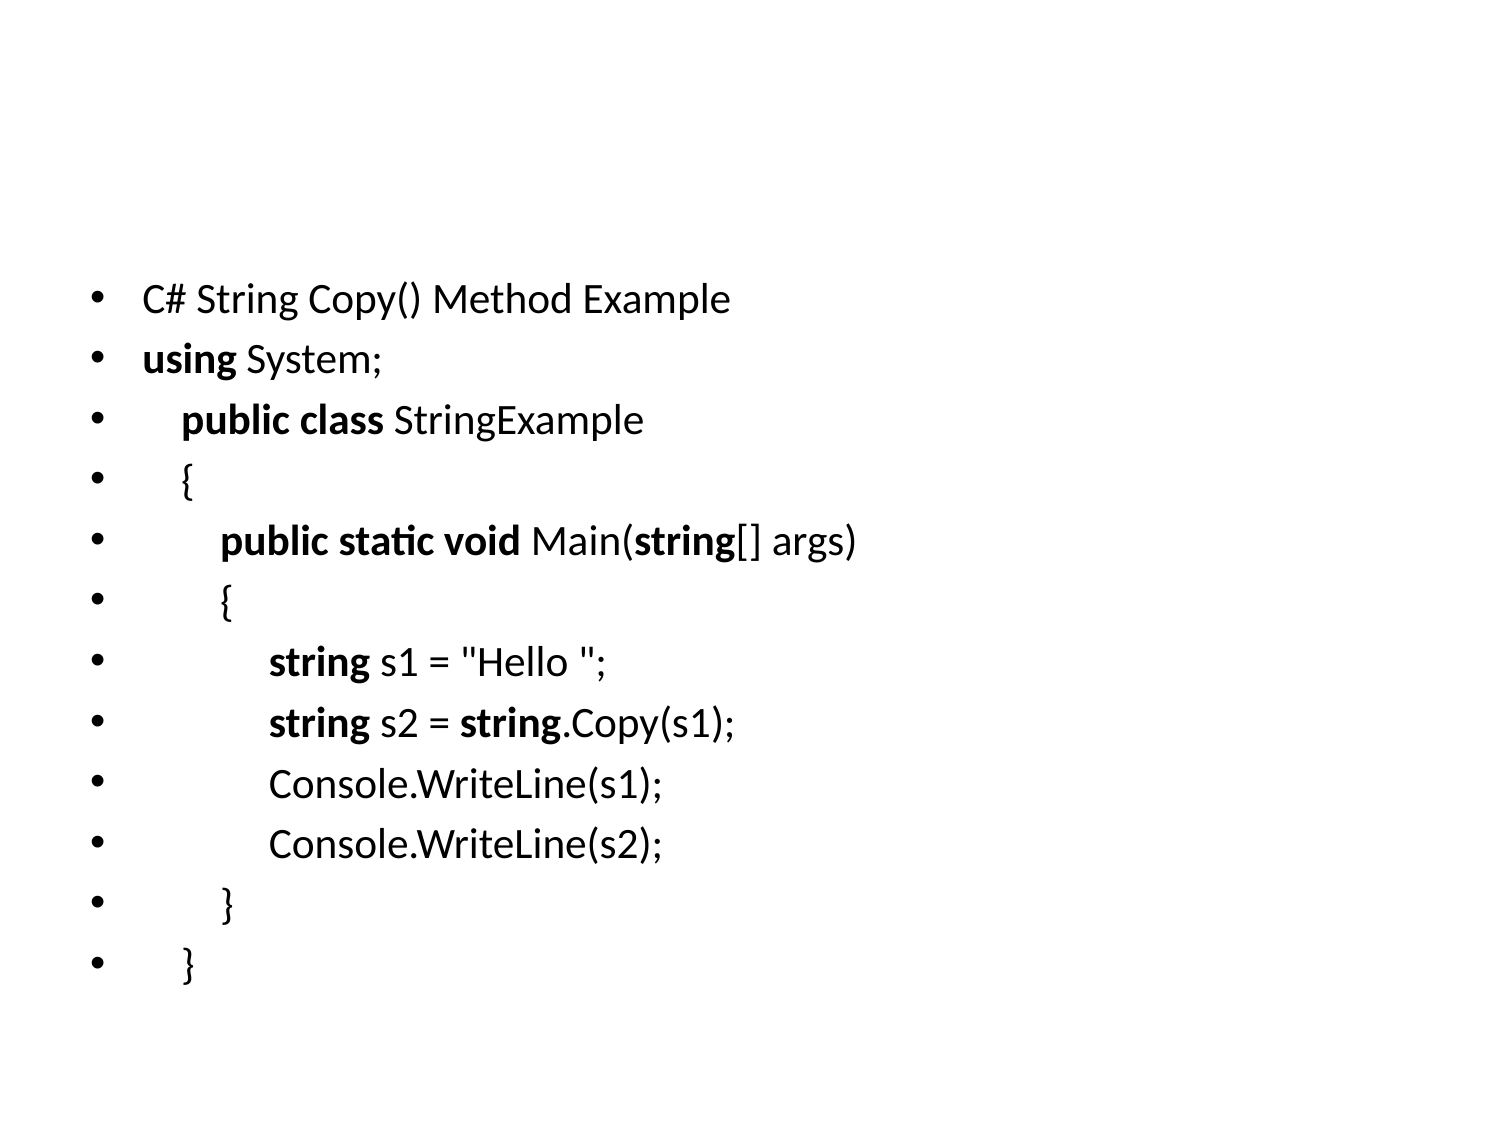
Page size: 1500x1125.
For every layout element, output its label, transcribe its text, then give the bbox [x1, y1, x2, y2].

list C# String Copy() Method Example using System; public class StringExample { public static void Main(string[] args) { string s1 = "Hello "; string s2 = string.Copy(s1); Console.WriteLine(s1); Console.WriteLine(s2); } } [75, 262, 1425, 1005]
